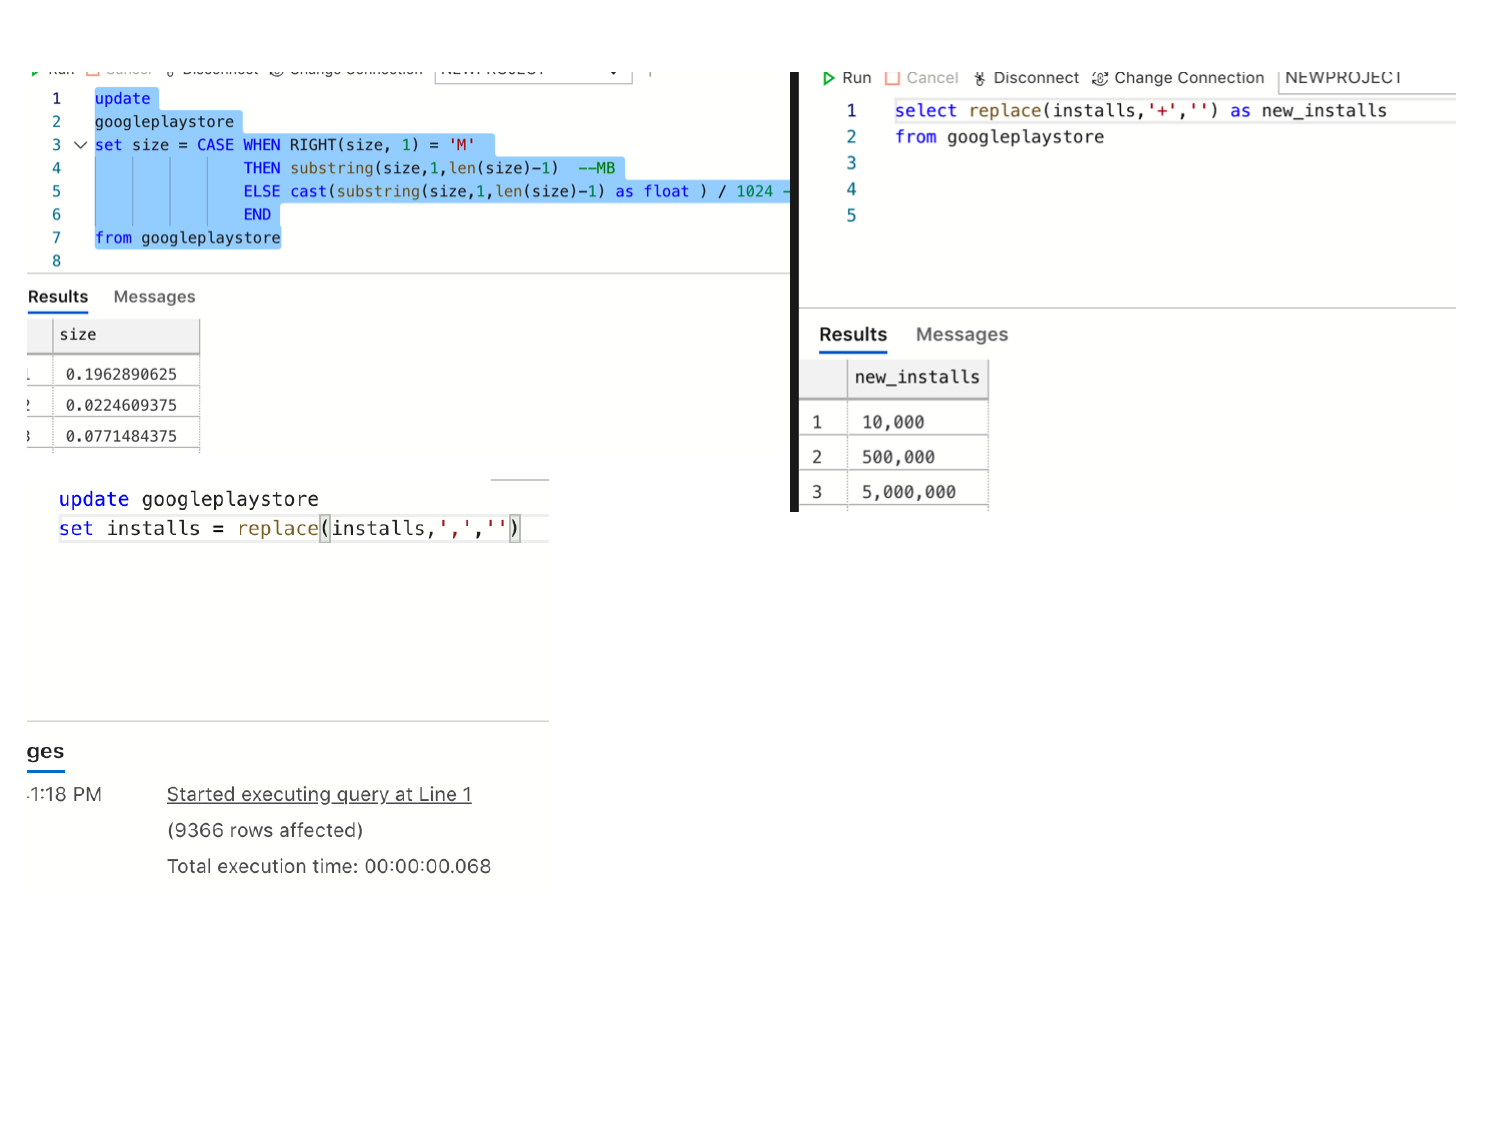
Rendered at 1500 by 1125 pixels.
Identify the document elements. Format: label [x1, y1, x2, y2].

picture [26, 72, 1456, 512]
picture [26, 479, 549, 898]
